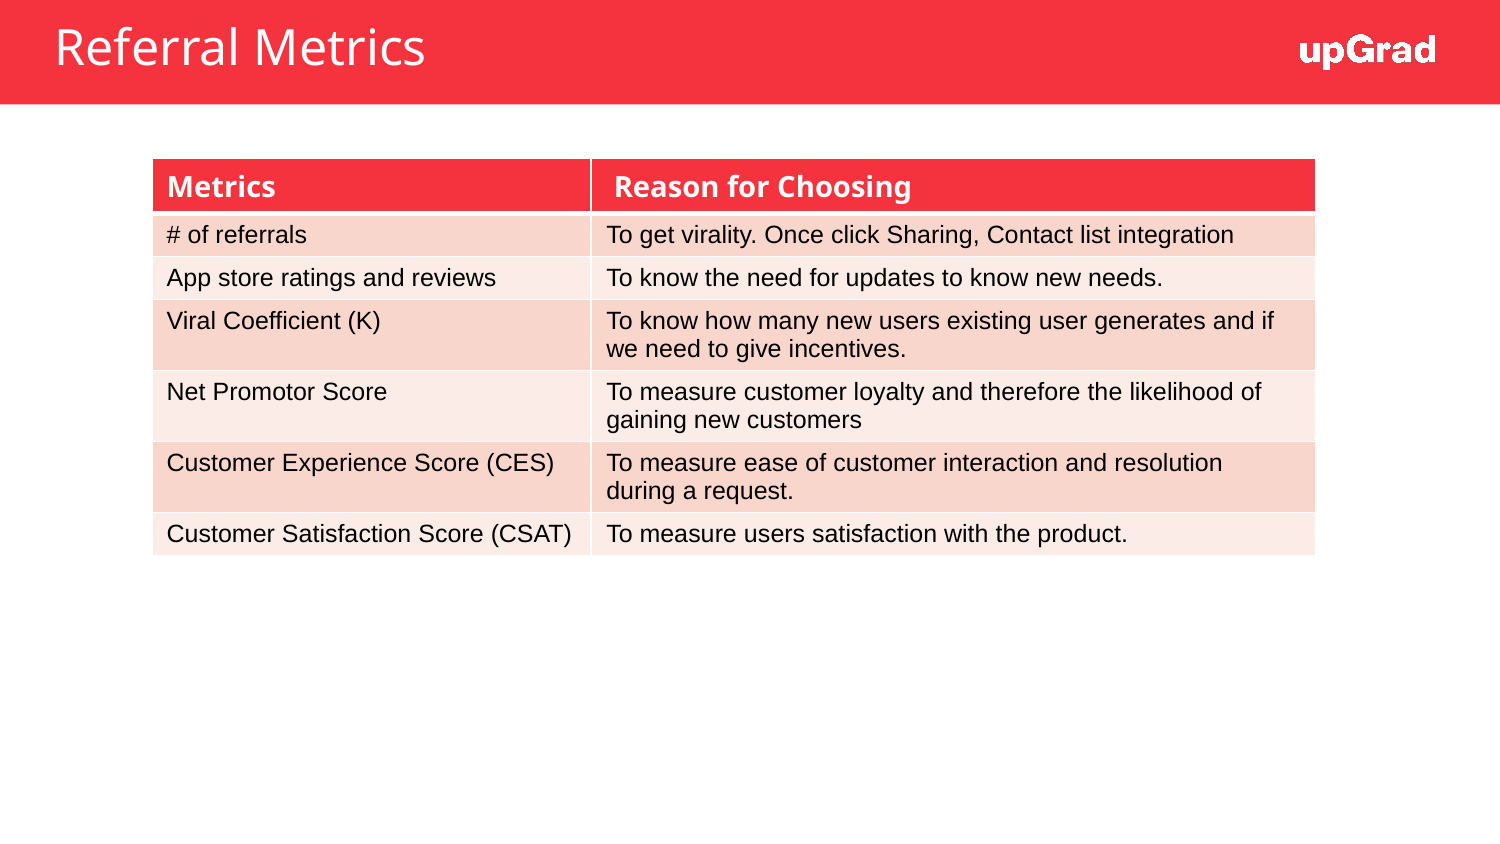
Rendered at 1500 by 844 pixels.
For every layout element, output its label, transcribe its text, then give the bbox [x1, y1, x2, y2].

table_cell Viral Coefficient (K) [153, 300, 590, 370]
table_cell App store ratings and reviews [153, 257, 590, 299]
table_header Metrics [153, 159, 590, 211]
table_cell # of referrals [153, 216, 590, 256]
table_cell To know the need for updates to know new needs. [592, 257, 1315, 299]
title Referral Metrics [39, 18, 653, 82]
table_cell To measure users satisfaction with the product. [592, 513, 1315, 555]
table_cell To know how many new users existing user generates and if we need to give incentives. [592, 300, 1315, 370]
table_cell Customer Satisfaction Score (CSAT) [153, 513, 590, 555]
table_header Reason for Choosing [592, 159, 1315, 211]
table_cell To measure customer loyalty and therefore the likelihood of gaining new customers [592, 371, 1315, 441]
table_cell To get virality. Once click Sharing, Contact list integration [592, 216, 1315, 256]
picture [1300, 34, 1435, 70]
table_cell Net Promotor Score [153, 371, 590, 441]
table_cell Customer Experience Score (CES) [153, 442, 590, 512]
table_cell To measure ease of customer interaction and resolution during a request. [592, 442, 1315, 512]
